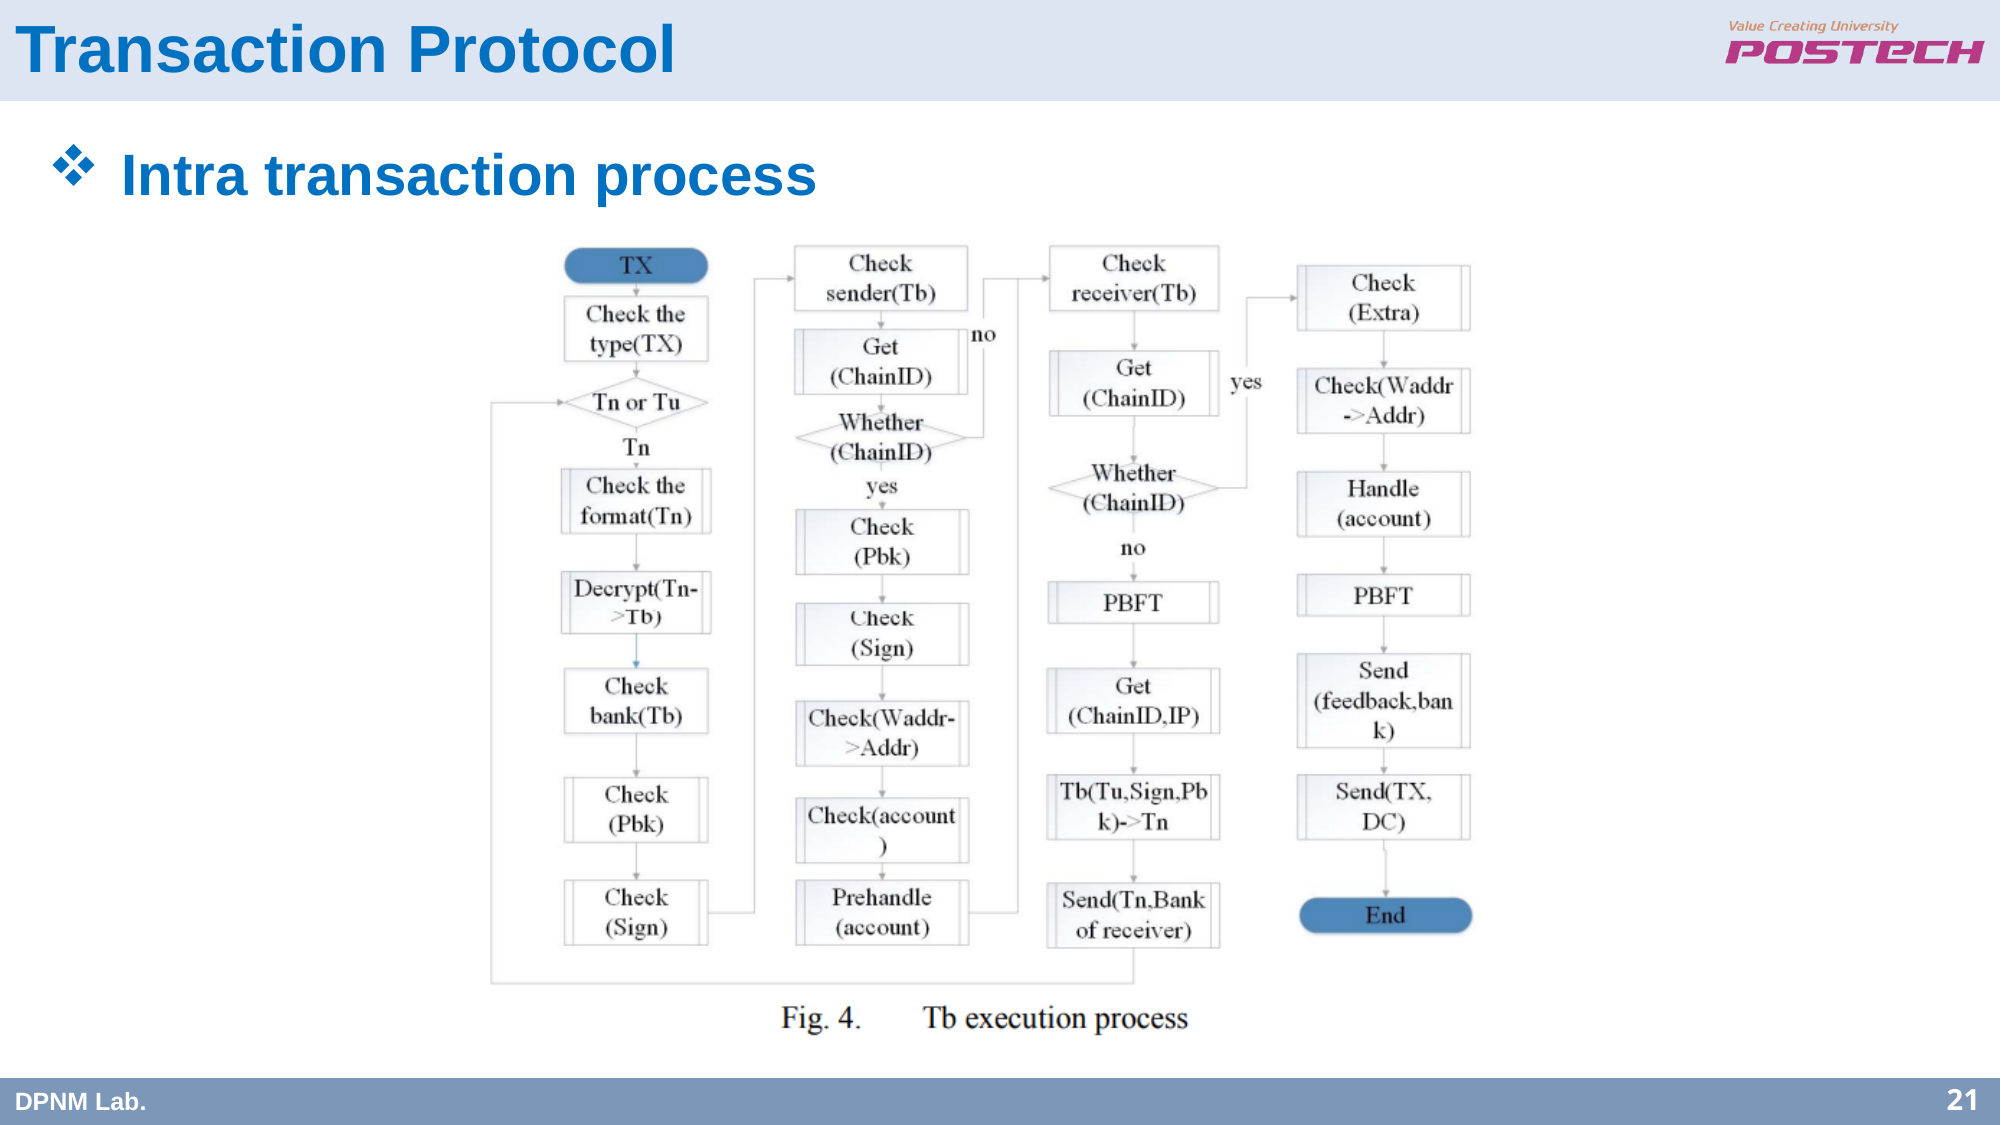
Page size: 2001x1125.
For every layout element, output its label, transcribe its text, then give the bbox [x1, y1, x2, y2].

text_box Transaction Protocol [0, 0, 2000, 101]
picture [476, 225, 1523, 1057]
text_box Intra transaction process [32, 137, 1929, 1057]
